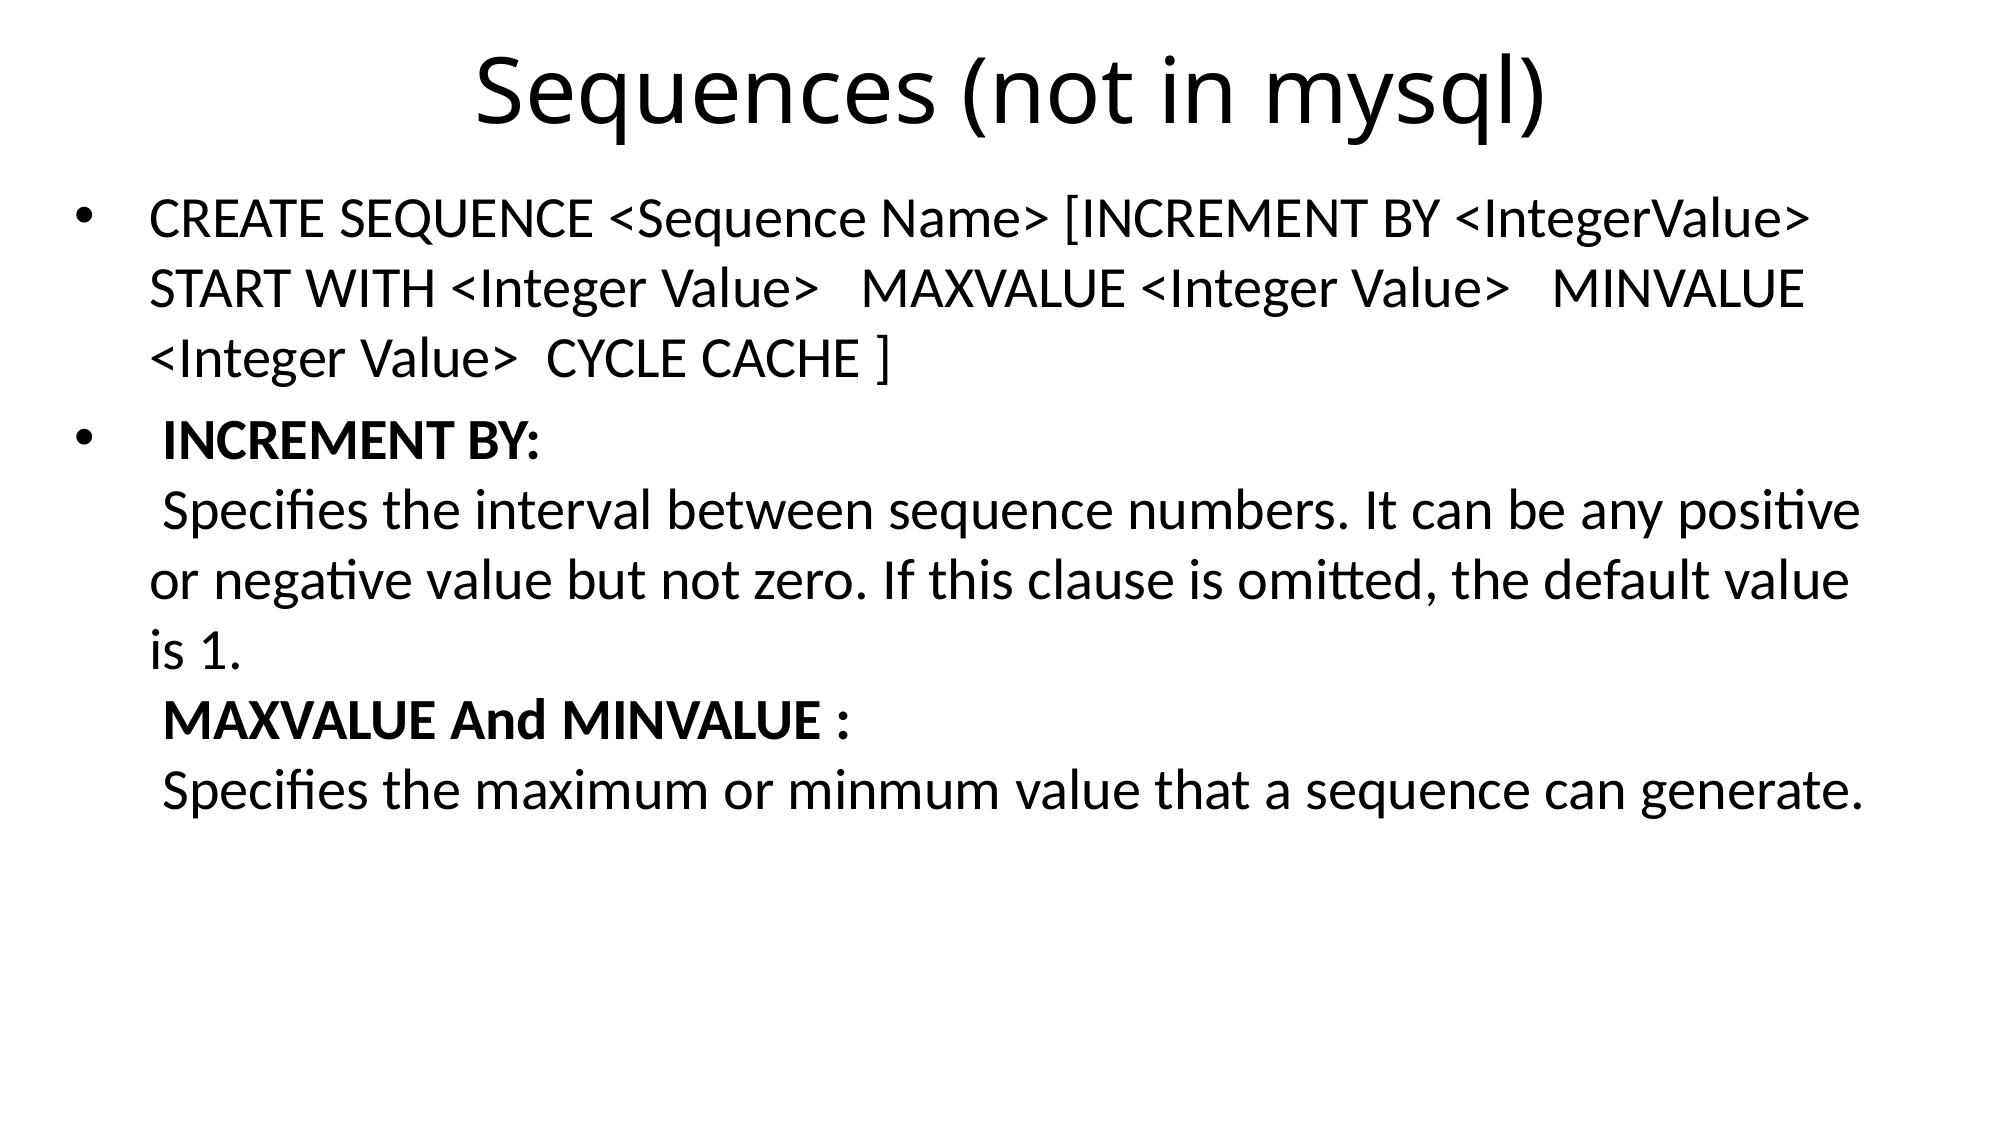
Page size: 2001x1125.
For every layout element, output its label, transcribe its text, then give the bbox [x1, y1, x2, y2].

text_box Sequences (not in mysql) [127, 29, 1895, 150]
text_box CREATE SEQUENCE <Sequence Name> [INCREMENT BY <IntegerValue> START WITH <Integer Value> MAXVALUE <Integer Value> MINVALUE <Integer Value> CYCLE CACHE ] INCREMENT BY: Specifies the interval between sequence numbers. It can be any positive or negative value but not zero. If this clause is omitted, the default value is 1. MAXVALUE And MINVALUE : Specifies the maximum or minmum value that a sequence can generate. [59, 171, 1882, 1054]
